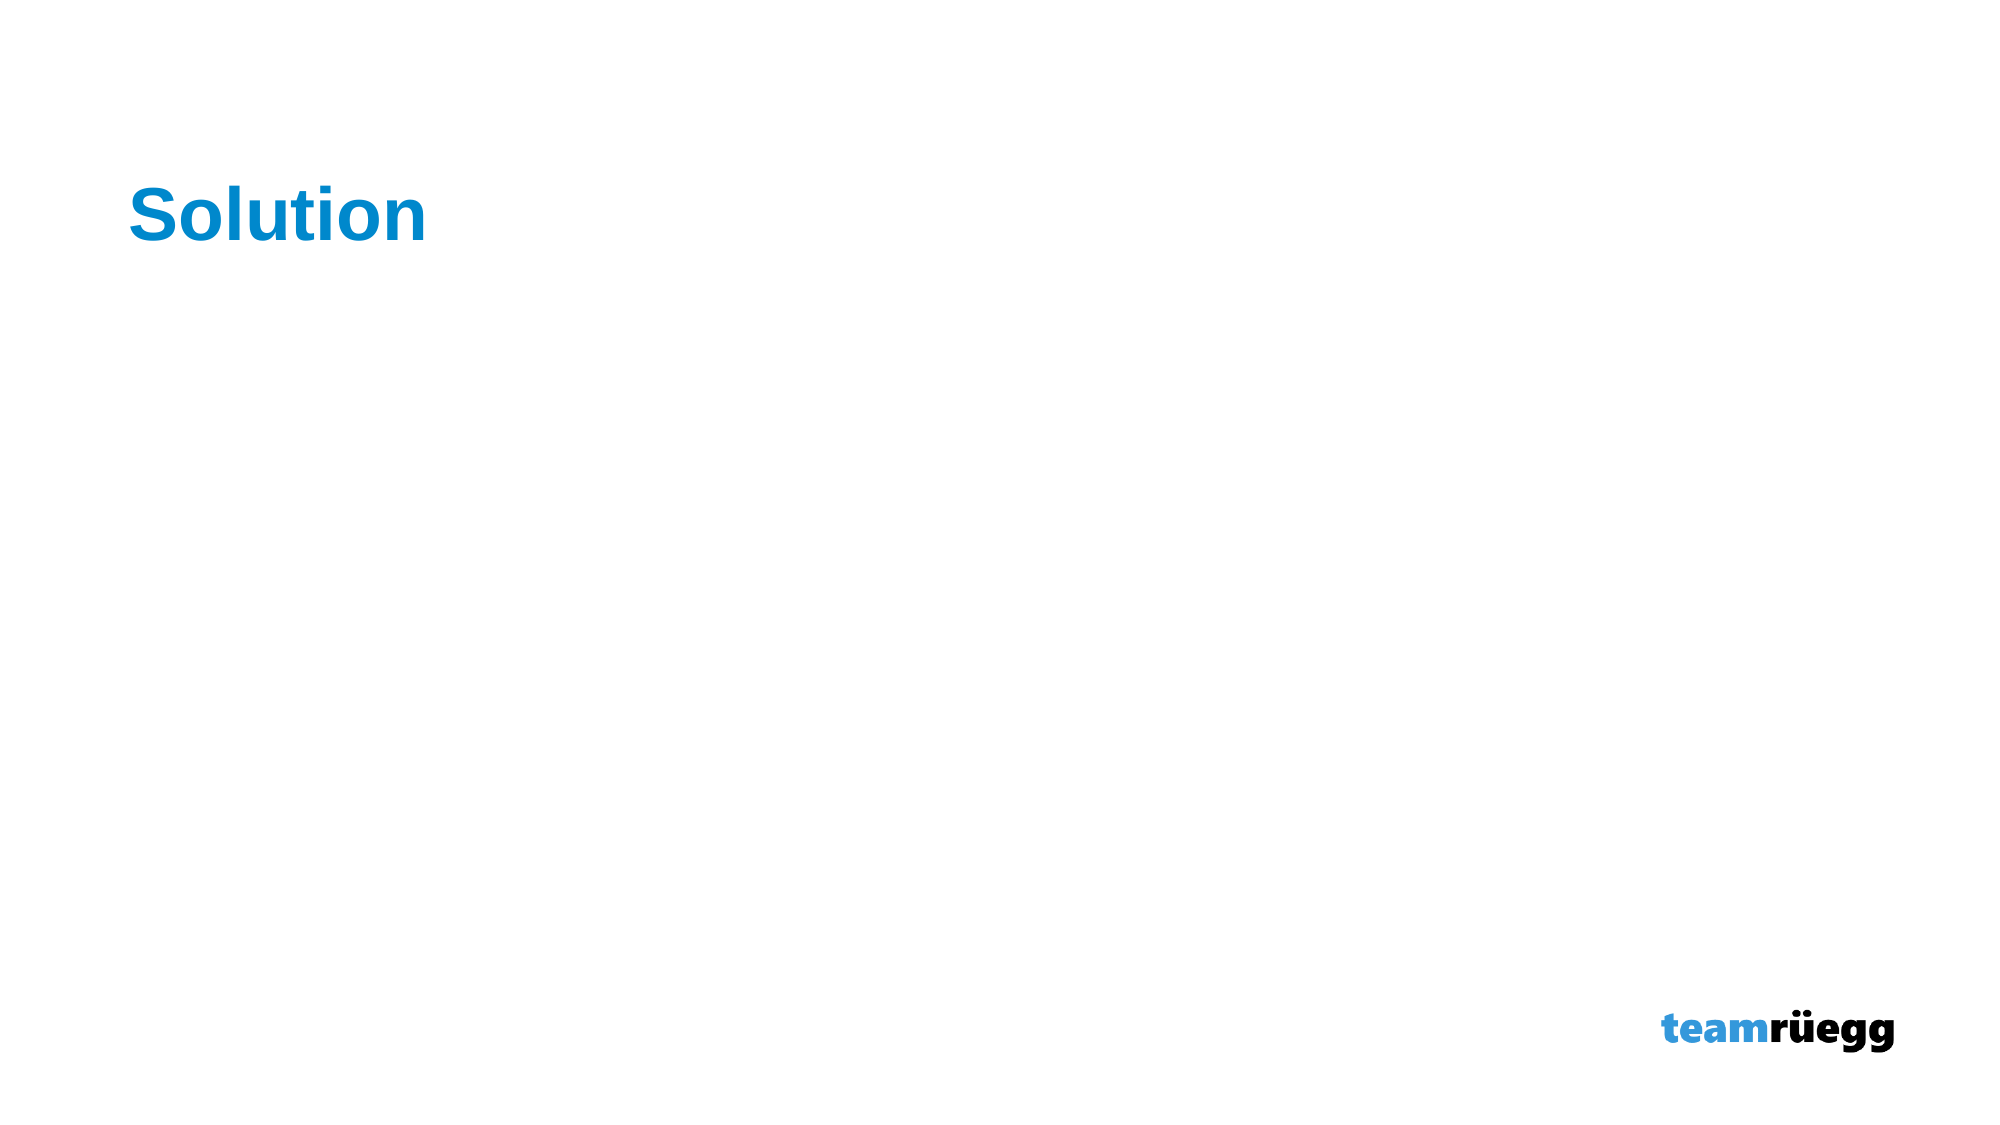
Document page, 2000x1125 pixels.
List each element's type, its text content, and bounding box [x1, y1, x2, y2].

picture [1655, 1005, 1898, 1059]
title Solution [113, 87, 1898, 263]
